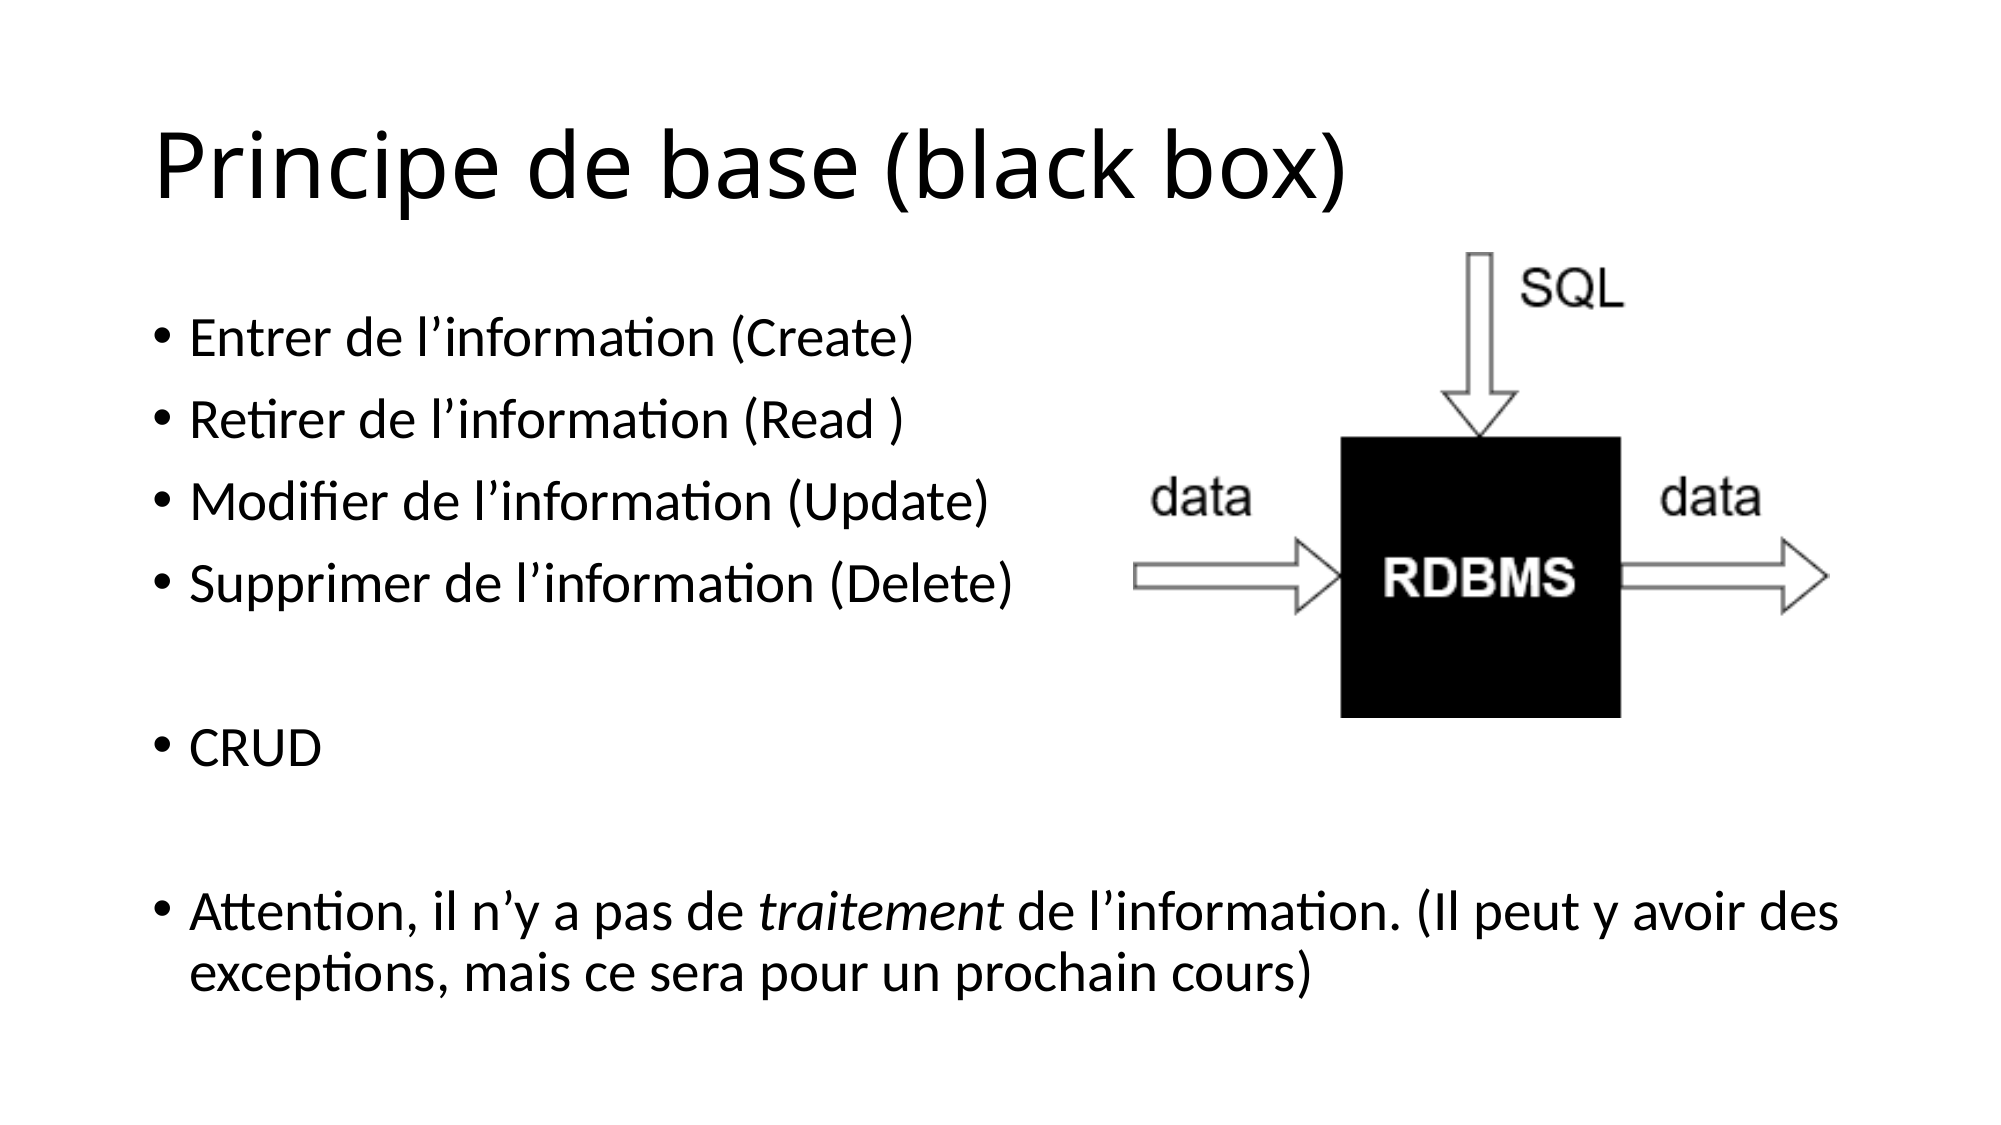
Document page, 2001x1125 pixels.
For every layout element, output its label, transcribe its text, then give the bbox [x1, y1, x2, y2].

list Entrer de l’information (Create) Retirer de l’information (Read ) Modifier de l’information (Update) Supprimer de l’information (Delete) CRUD Attention, il n’y a pas de traitement de l’information. (Il peut y avoir des exceptions, mais ce sera pour un prochain cours) [137, 299, 1863, 1014]
picture [1133, 252, 1830, 718]
title Principe de base (black box) [137, 59, 1863, 278]
